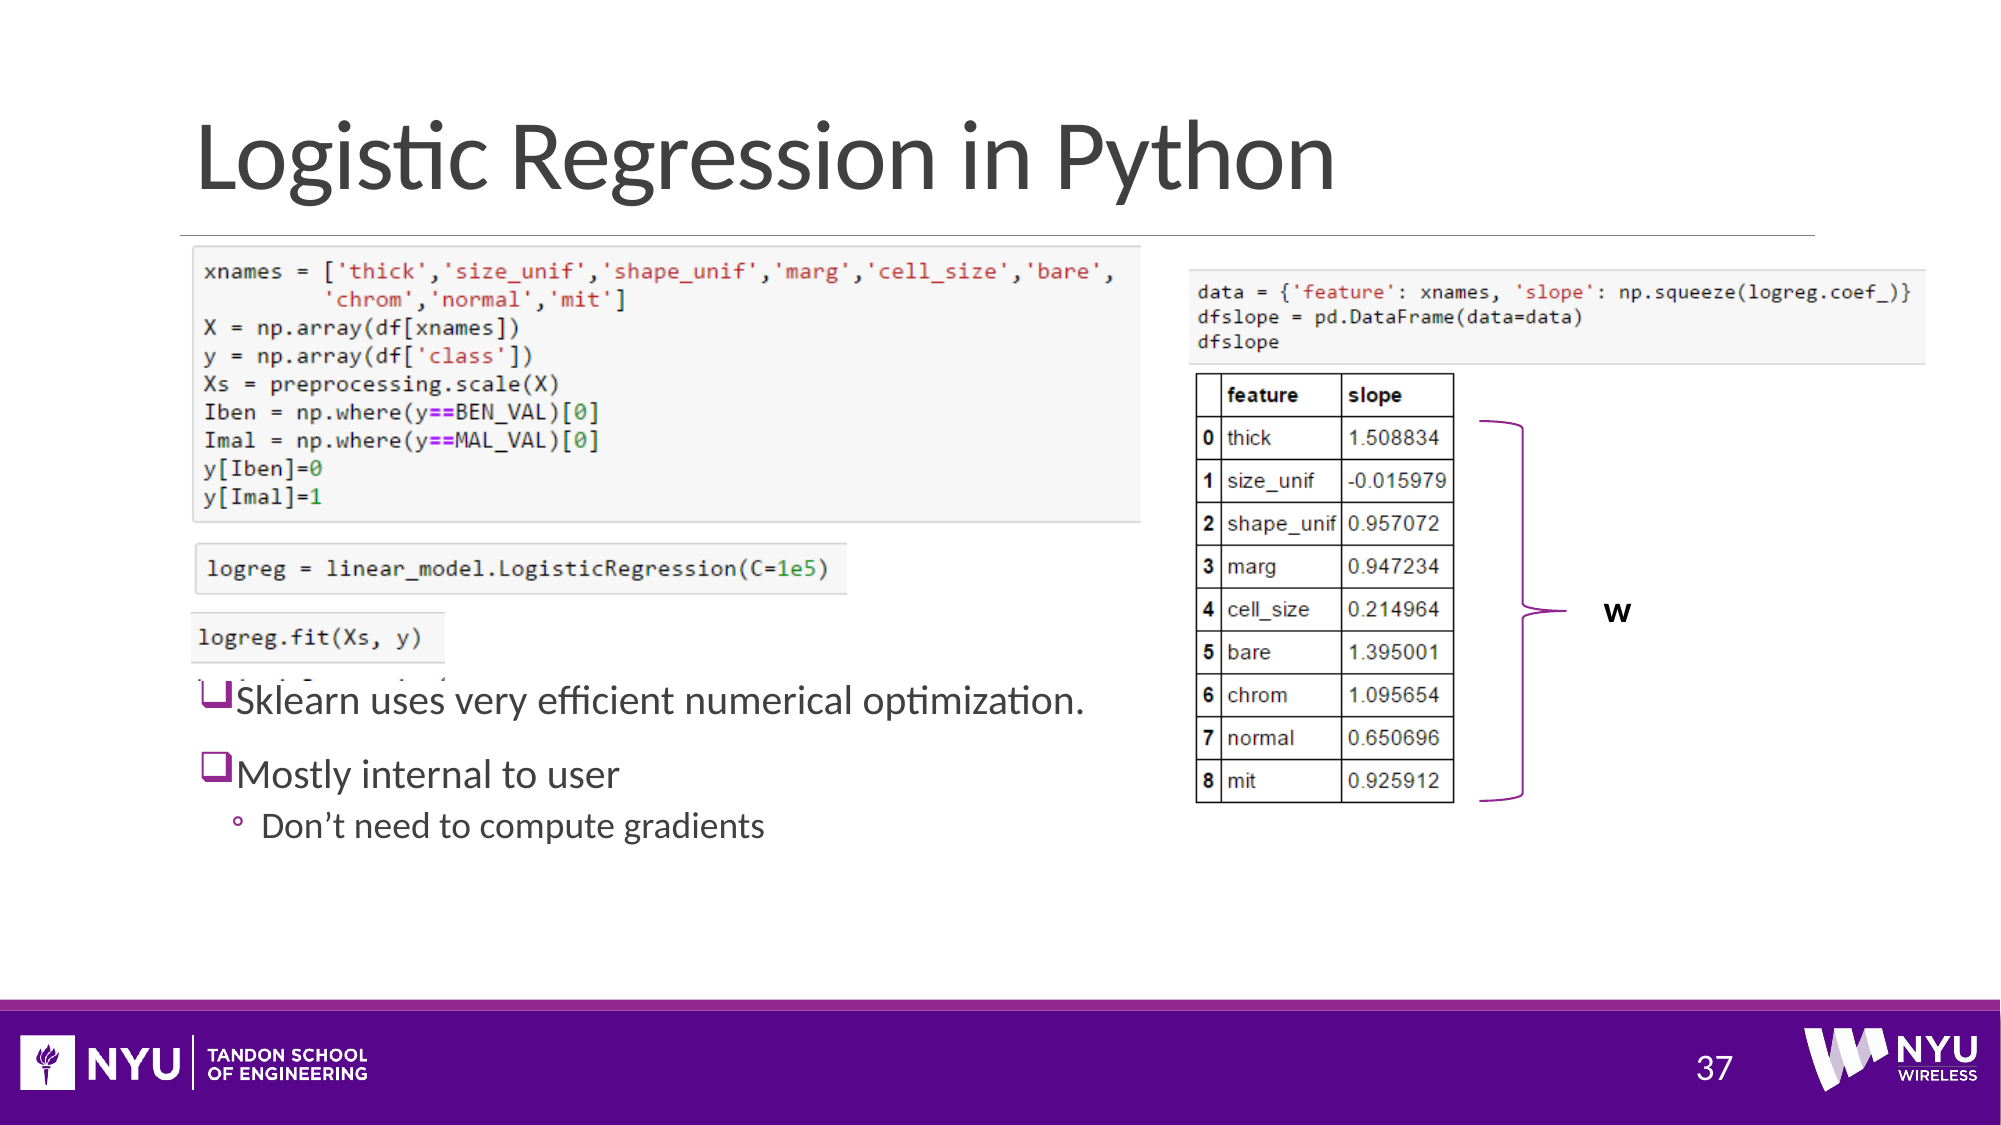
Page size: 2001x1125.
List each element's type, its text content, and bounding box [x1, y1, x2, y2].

picture [1189, 263, 1927, 814]
list Sklearn uses very efficient numerical optimization. Mostly internal to user Don’t need to compute gradients [198, 671, 1094, 983]
picture [179, 238, 1142, 682]
title Logistic Regression in Python [180, 47, 1830, 218]
slide_number 37 [1533, 1035, 1749, 1096]
